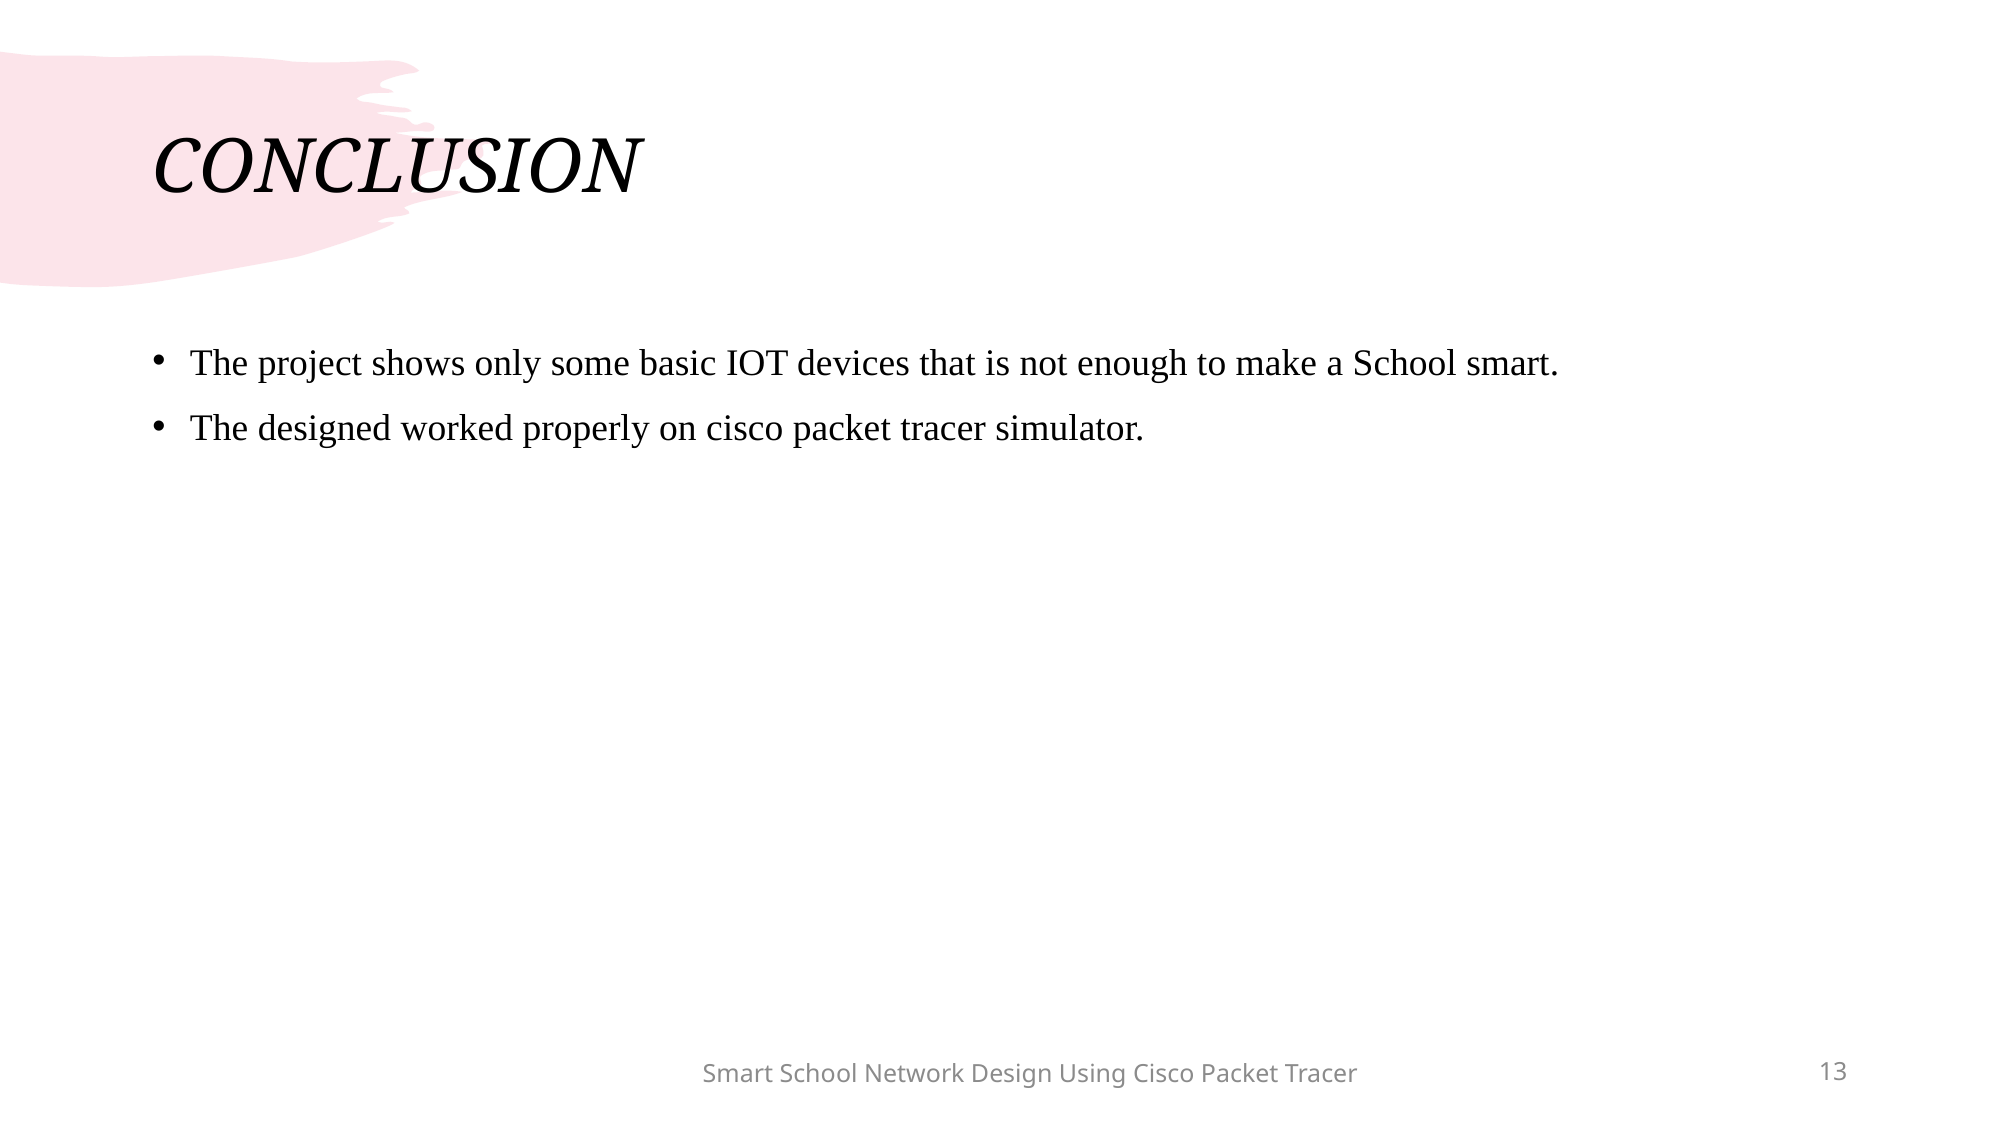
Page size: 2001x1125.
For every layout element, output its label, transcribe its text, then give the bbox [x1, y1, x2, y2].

slide_number 13 [1412, 1042, 1863, 1103]
footer Smart School Network Design Using Cisco Packet Tracer [662, 1042, 1399, 1103]
title CONCLUSION [137, 59, 1863, 278]
list The project shows only some basic IOT devices that is not enough to make a School smart. The designed worked properly on cisco packet tracer simulator. [137, 329, 1863, 1013]
